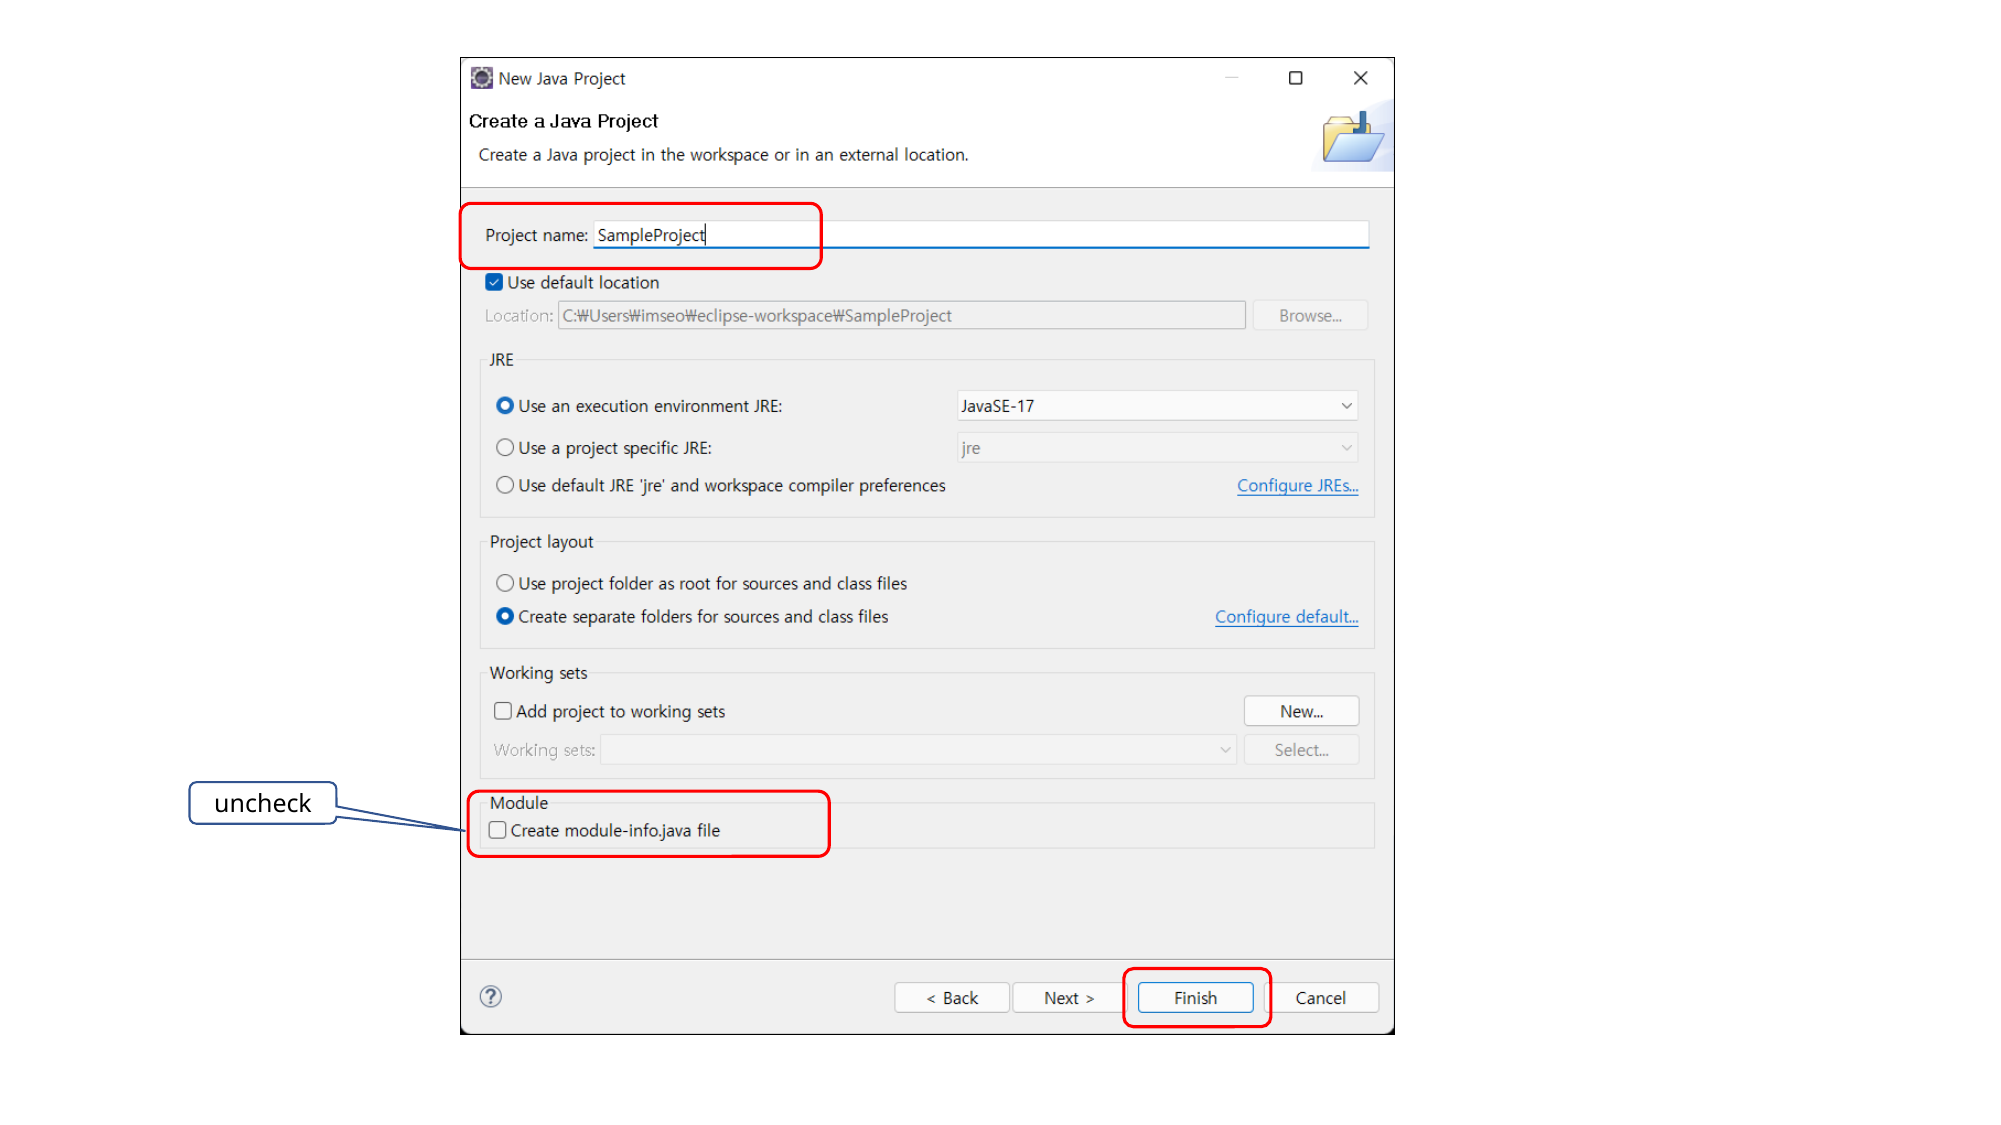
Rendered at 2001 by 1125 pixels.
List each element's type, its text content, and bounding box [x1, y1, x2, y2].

picture [460, 57, 1395, 1035]
text_box uncheck [188, 781, 460, 832]
